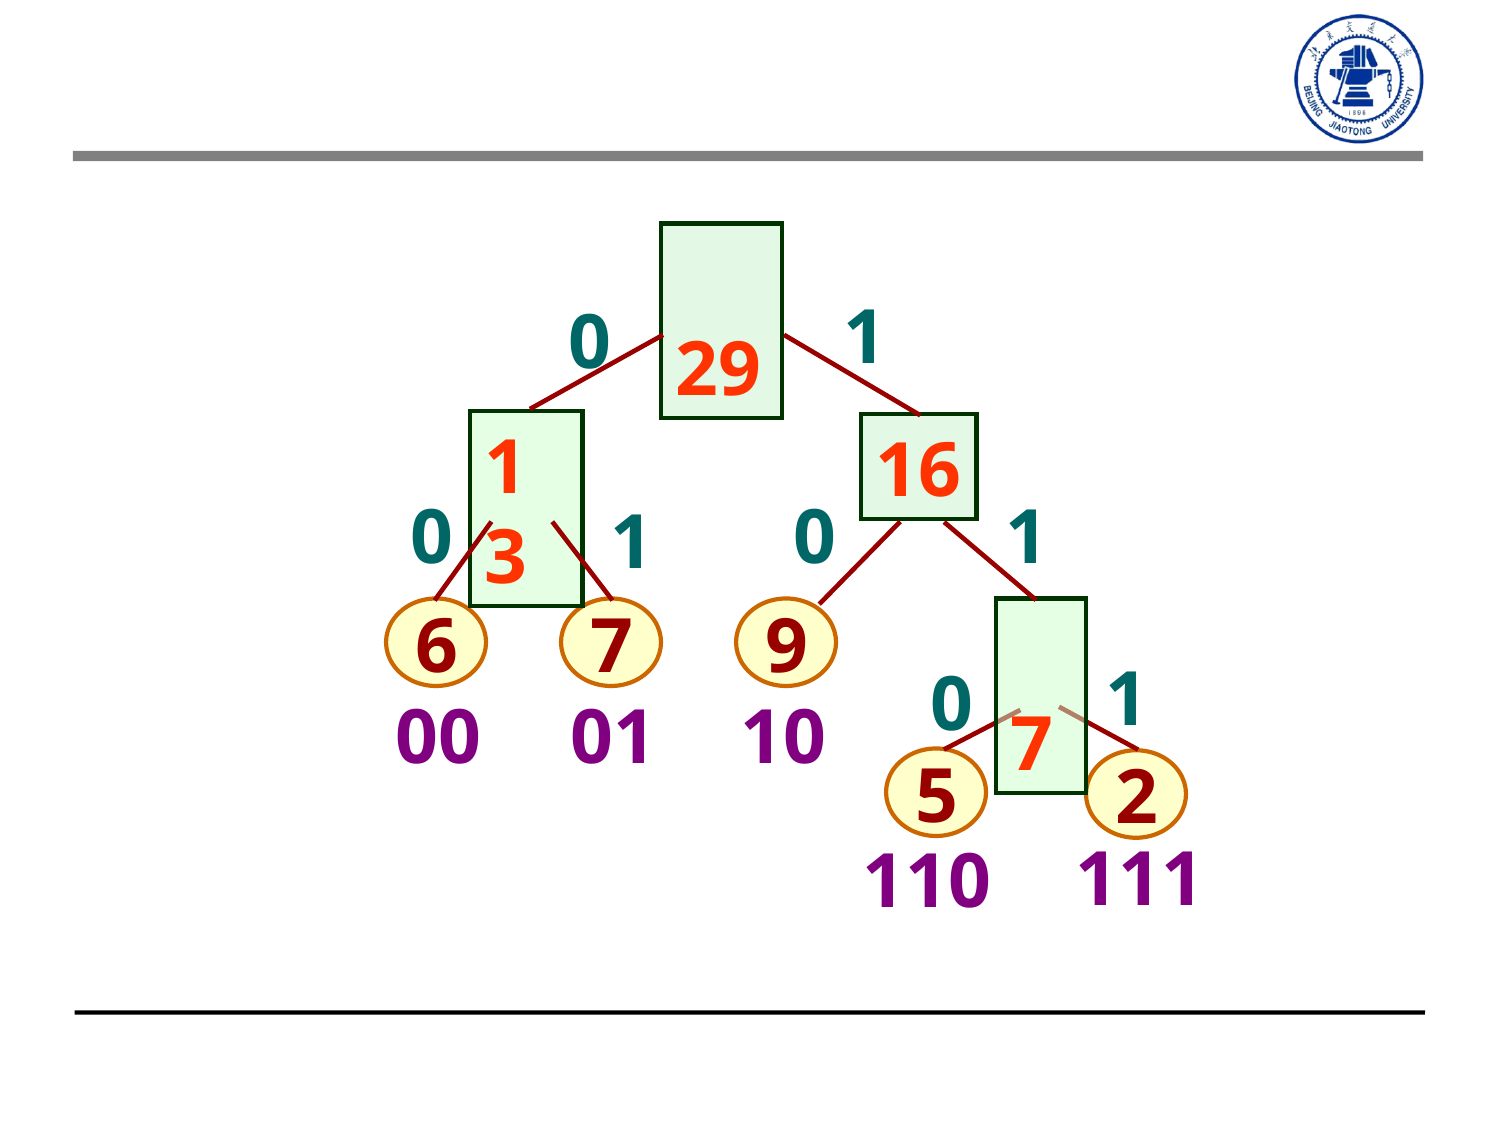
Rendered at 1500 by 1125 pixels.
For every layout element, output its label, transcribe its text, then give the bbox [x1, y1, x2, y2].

text_box 110 [847, 825, 1007, 930]
text_box 29 [661, 223, 783, 419]
text_box 1 [990, 480, 1064, 586]
text_box 16 [861, 414, 977, 519]
picture [1294, 14, 1424, 144]
text_box 10 [725, 680, 842, 786]
text_box 7 [561, 598, 662, 680]
text_box 1 [828, 280, 901, 386]
text_box 6 [386, 598, 487, 680]
text_box 01 [555, 680, 672, 786]
text_box 13 [470, 410, 583, 606]
text_box 7 [995, 598, 1086, 794]
text_box 0 [778, 480, 851, 586]
text_box 0 [396, 480, 469, 586]
text_box 1 [1090, 643, 1164, 748]
text_box 111 [1060, 823, 1219, 929]
text_box 00 [380, 680, 497, 786]
text_box 0 [553, 286, 626, 391]
text_box 5 [886, 752, 987, 825]
text_box 9 [736, 598, 837, 680]
text_box 2 [1086, 750, 1187, 823]
text_box 0 [915, 648, 989, 754]
text_box 1 [596, 485, 669, 591]
